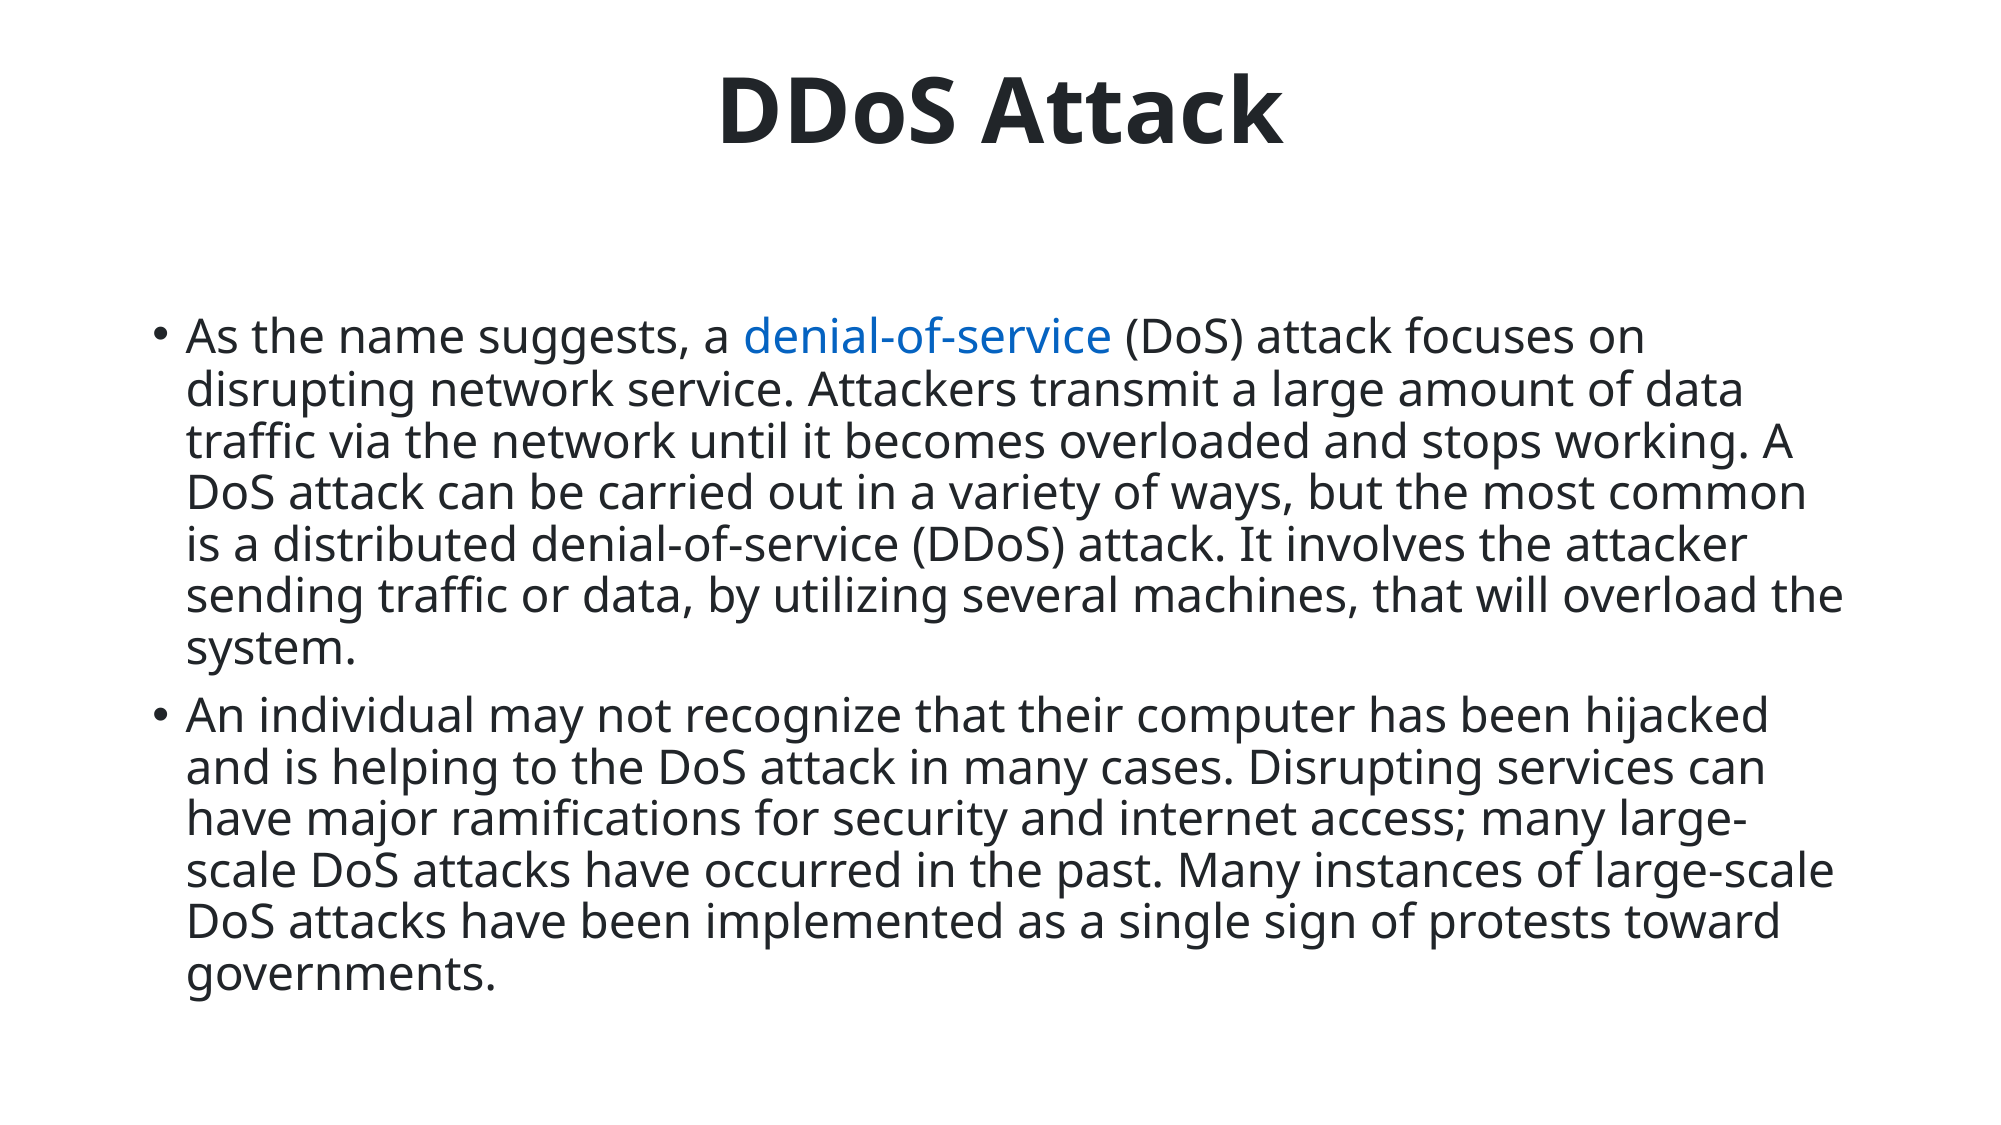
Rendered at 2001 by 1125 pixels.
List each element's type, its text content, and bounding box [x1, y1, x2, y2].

title DDoS Attack [137, 59, 1863, 278]
list As the name suggests, a denial-of-service (DoS) attack focuses on disrupting network service. Attackers transmit a large amount of data traffic via the network until it becomes overloaded and stops working. A DoS attack can be carried out in a variety of ways, but the most common is a distributed denial-of-service (DDoS) attack. It involves the attacker sending traffic or data, by utilizing several machines, that will overload the system. An individual may not recognize that their computer has been hijacked and is helping to the DoS attack in many cases. Disrupting services can have major ramifications for security and internet access; many large-scale DoS attacks have occurred in the past. Many instances of large-scale DoS attacks have been implemented as a single sign of protests toward governments. [137, 299, 1863, 1014]
